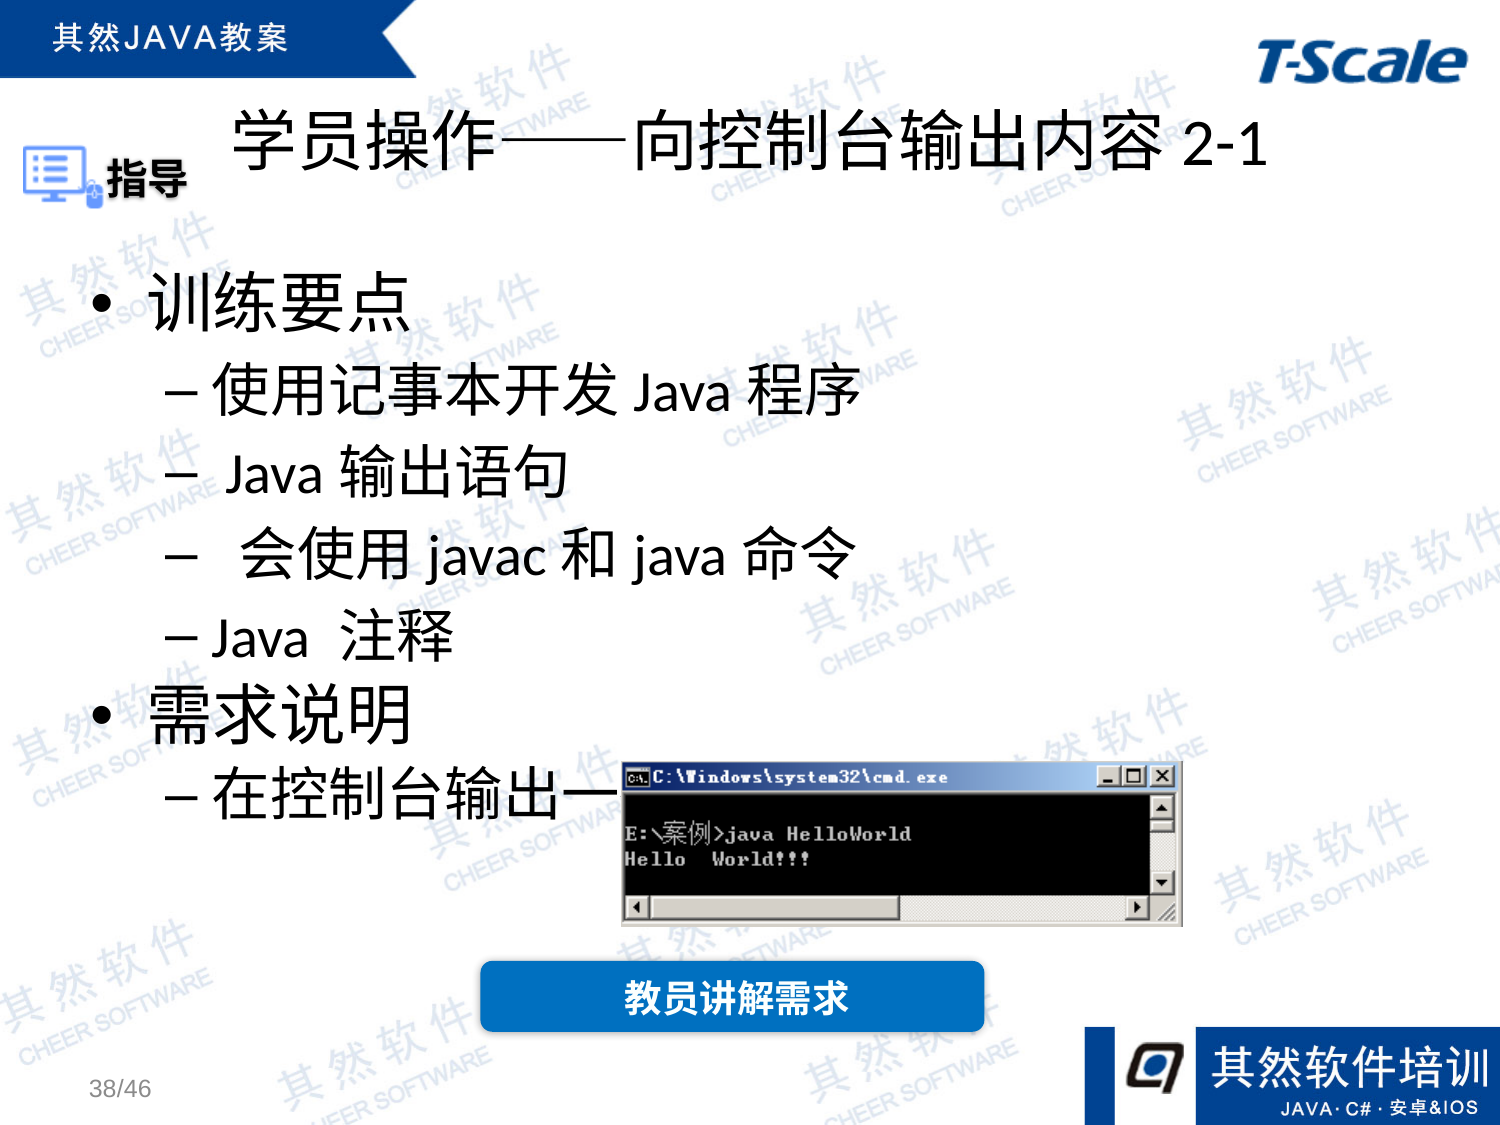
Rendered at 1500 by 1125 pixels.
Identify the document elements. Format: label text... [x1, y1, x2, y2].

picture [0, 0, 1500, 1125]
list 训练要点 使用记事本开发Java程序 Java输出语句 会使用javac和java命令 Java 注释 需求说明 在控制台输出一行信息 [75, 262, 1425, 1005]
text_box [23, 140, 206, 223]
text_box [480, 960, 985, 1032]
title 学员操作——向控制台输出内容2-1 [75, 45, 1425, 233]
slide_number 38/46 [0, 1057, 167, 1118]
